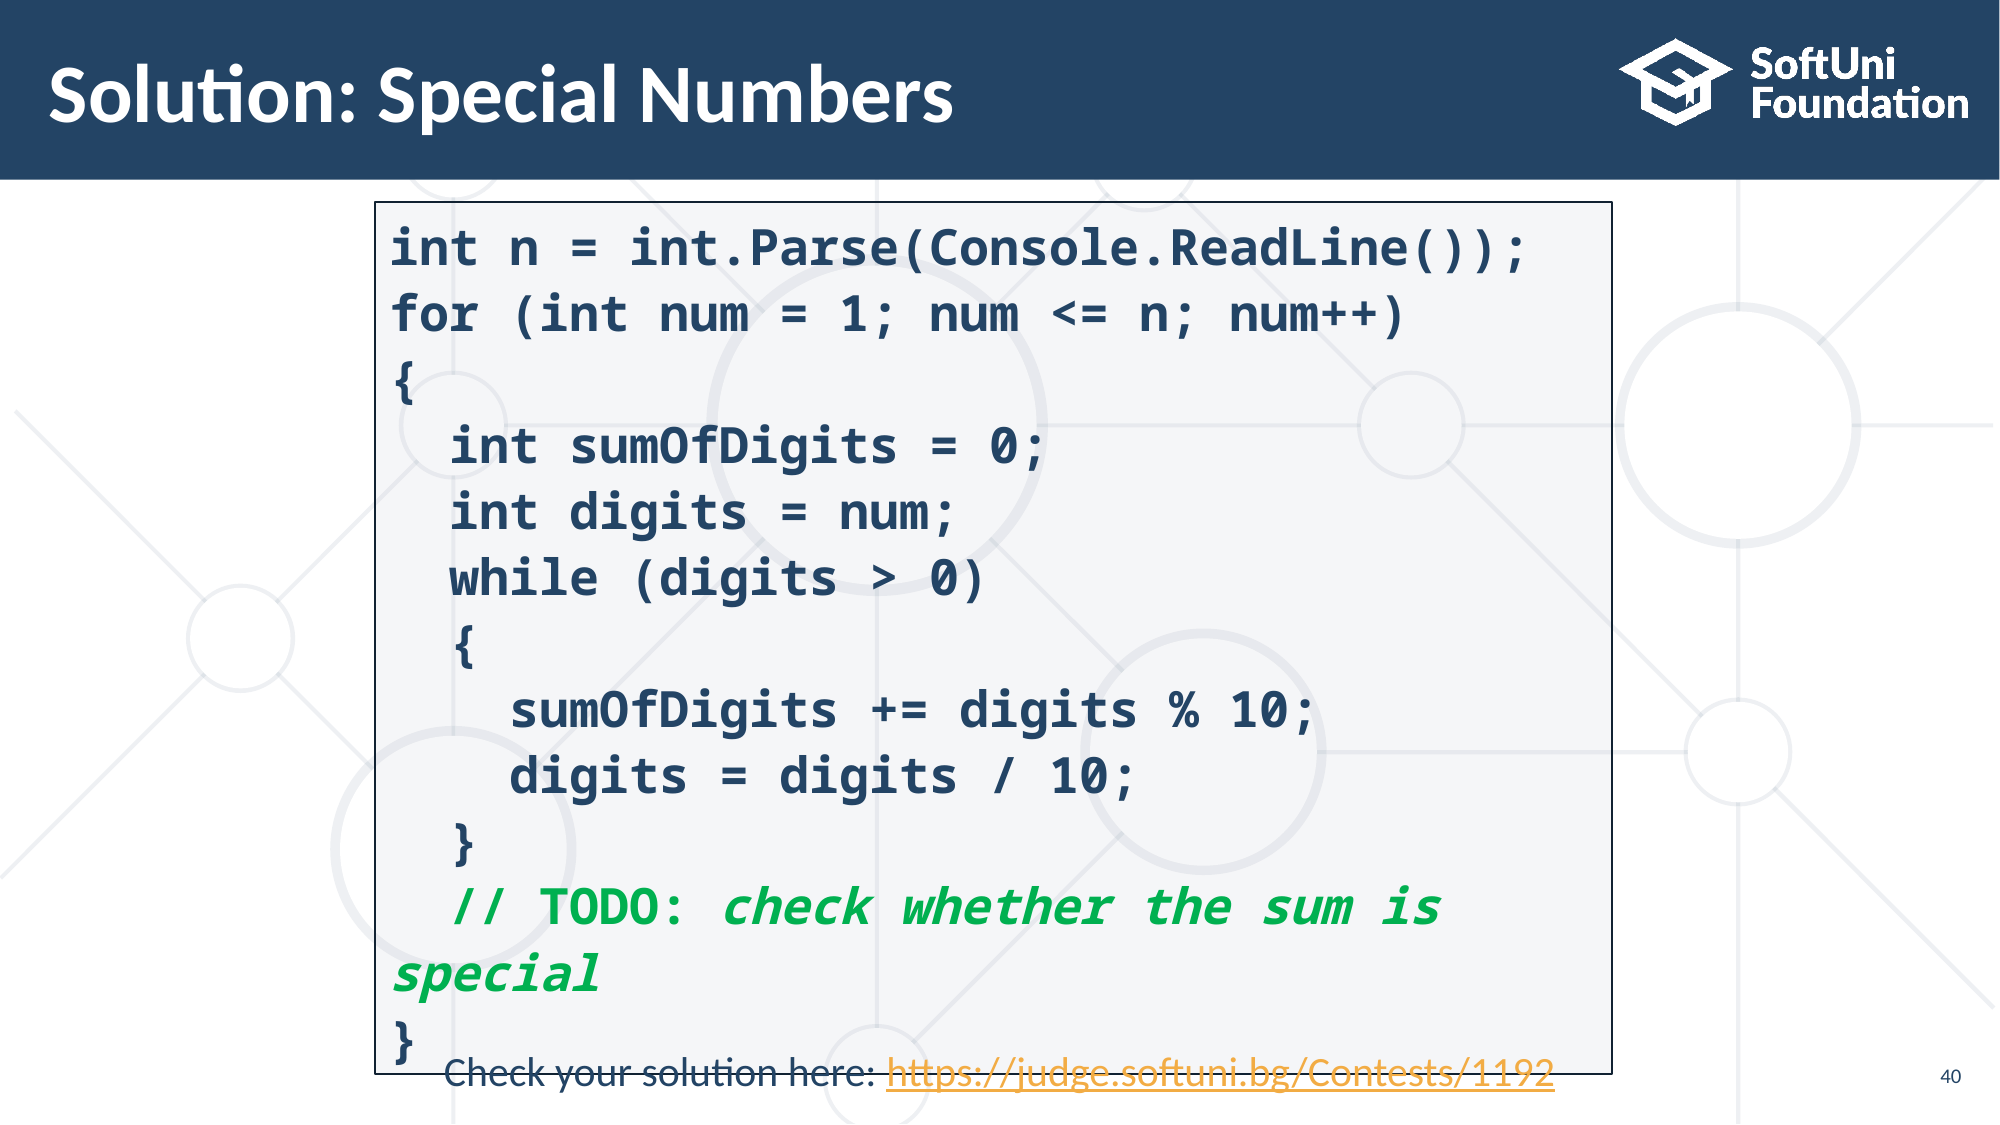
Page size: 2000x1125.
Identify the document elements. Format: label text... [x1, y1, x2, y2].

title Solution: Special Numbers [31, 16, 1591, 162]
text_box Check your solution here: https://judge.softuni.bg/Contests/1192 [130, 1036, 1869, 1102]
text_box int n = int.Parse(Console.ReadLine()); for (int num = 1; num <= n; num++) { int sumOfDigits = 0; int digits = num; while (digits > 0) { sumOfDigits += digits % 10; digits = digits / 10; } // TODO: check whether the sum is special } [374, 202, 1613, 1036]
picture [1618, 38, 1968, 126]
slide_number 40 [1896, 1049, 1968, 1101]
